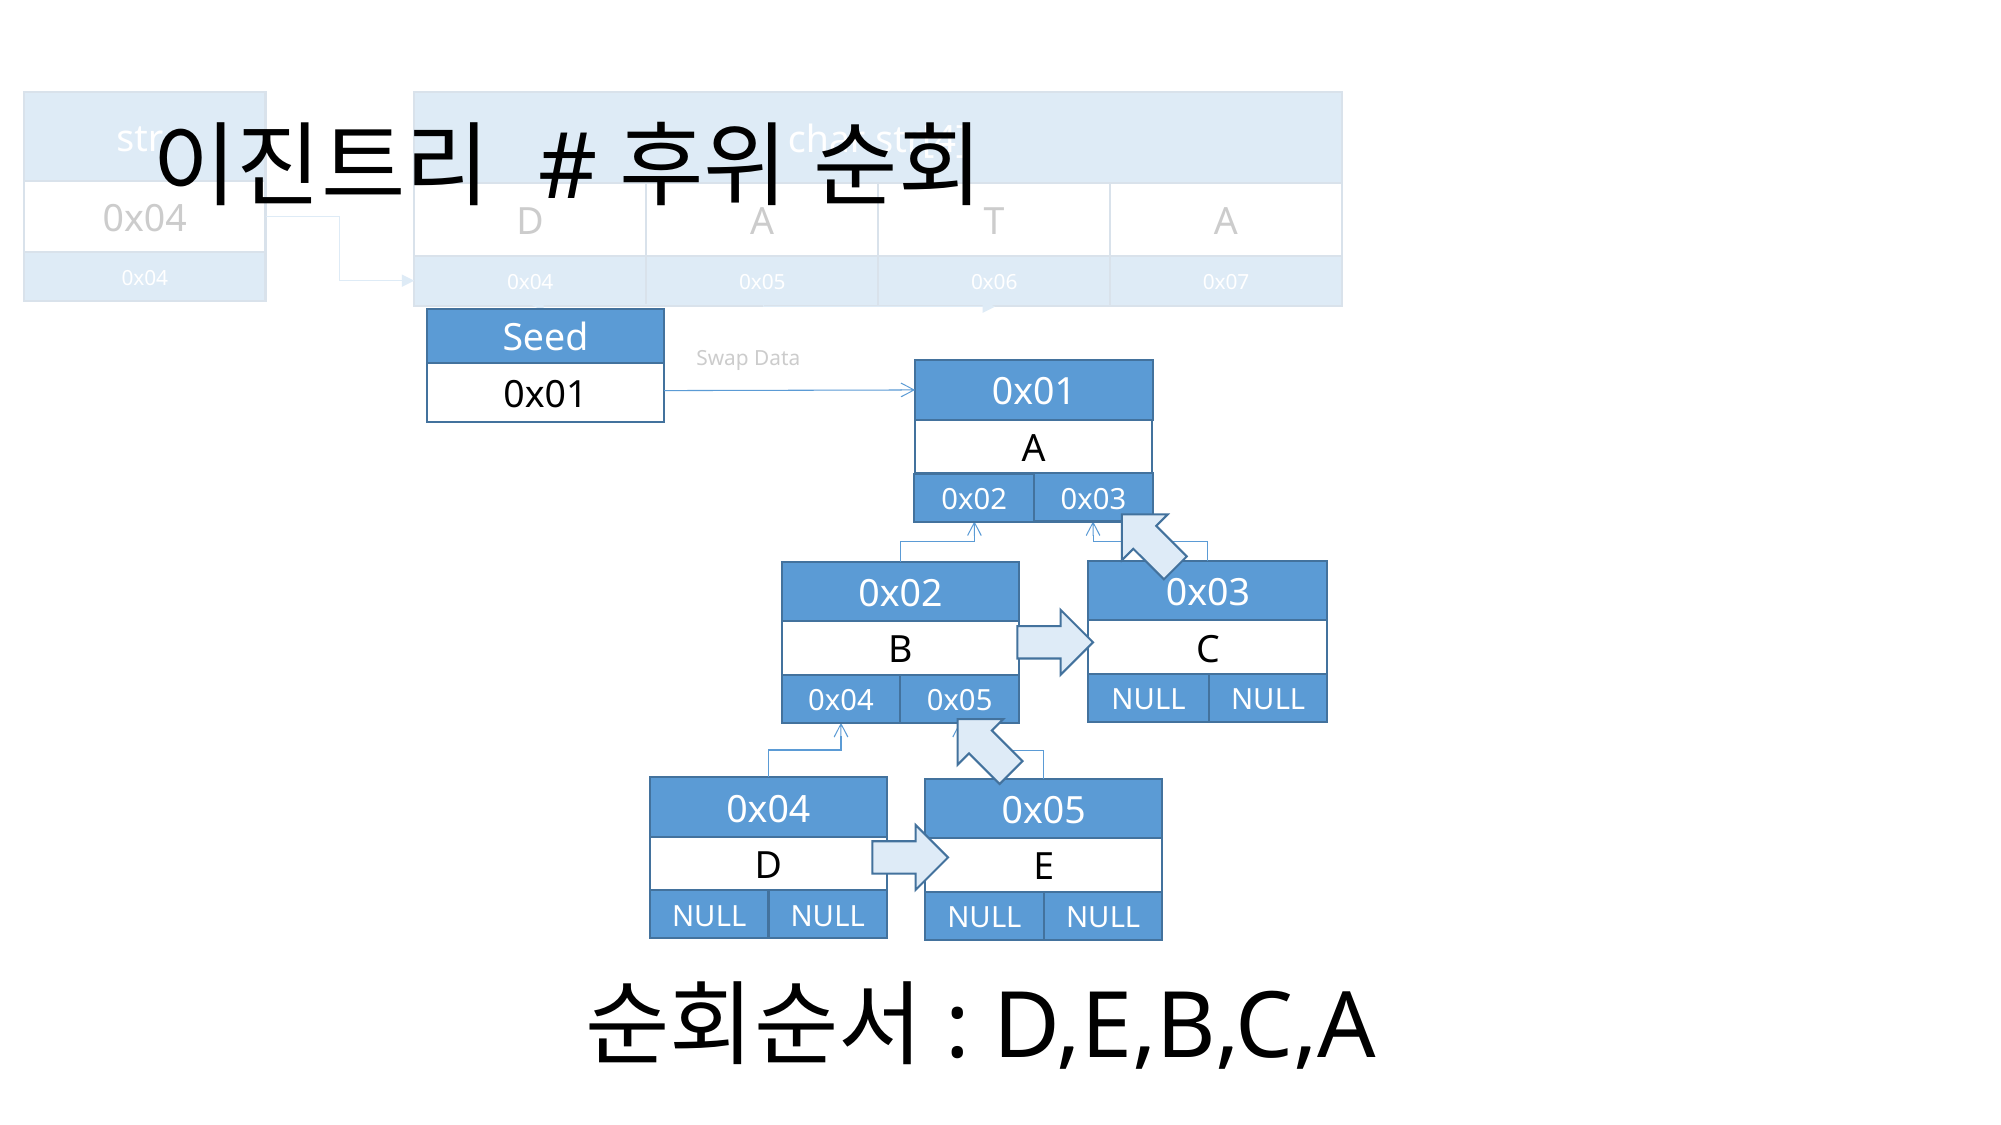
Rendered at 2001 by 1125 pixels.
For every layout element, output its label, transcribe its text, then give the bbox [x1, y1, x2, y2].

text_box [426, 308, 1328, 941]
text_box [0, 80, 1386, 418]
text_box 순회순서: D,E,B,C,A [570, 958, 1399, 1084]
title 이진트리 #후위 순회 [137, 59, 1863, 278]
